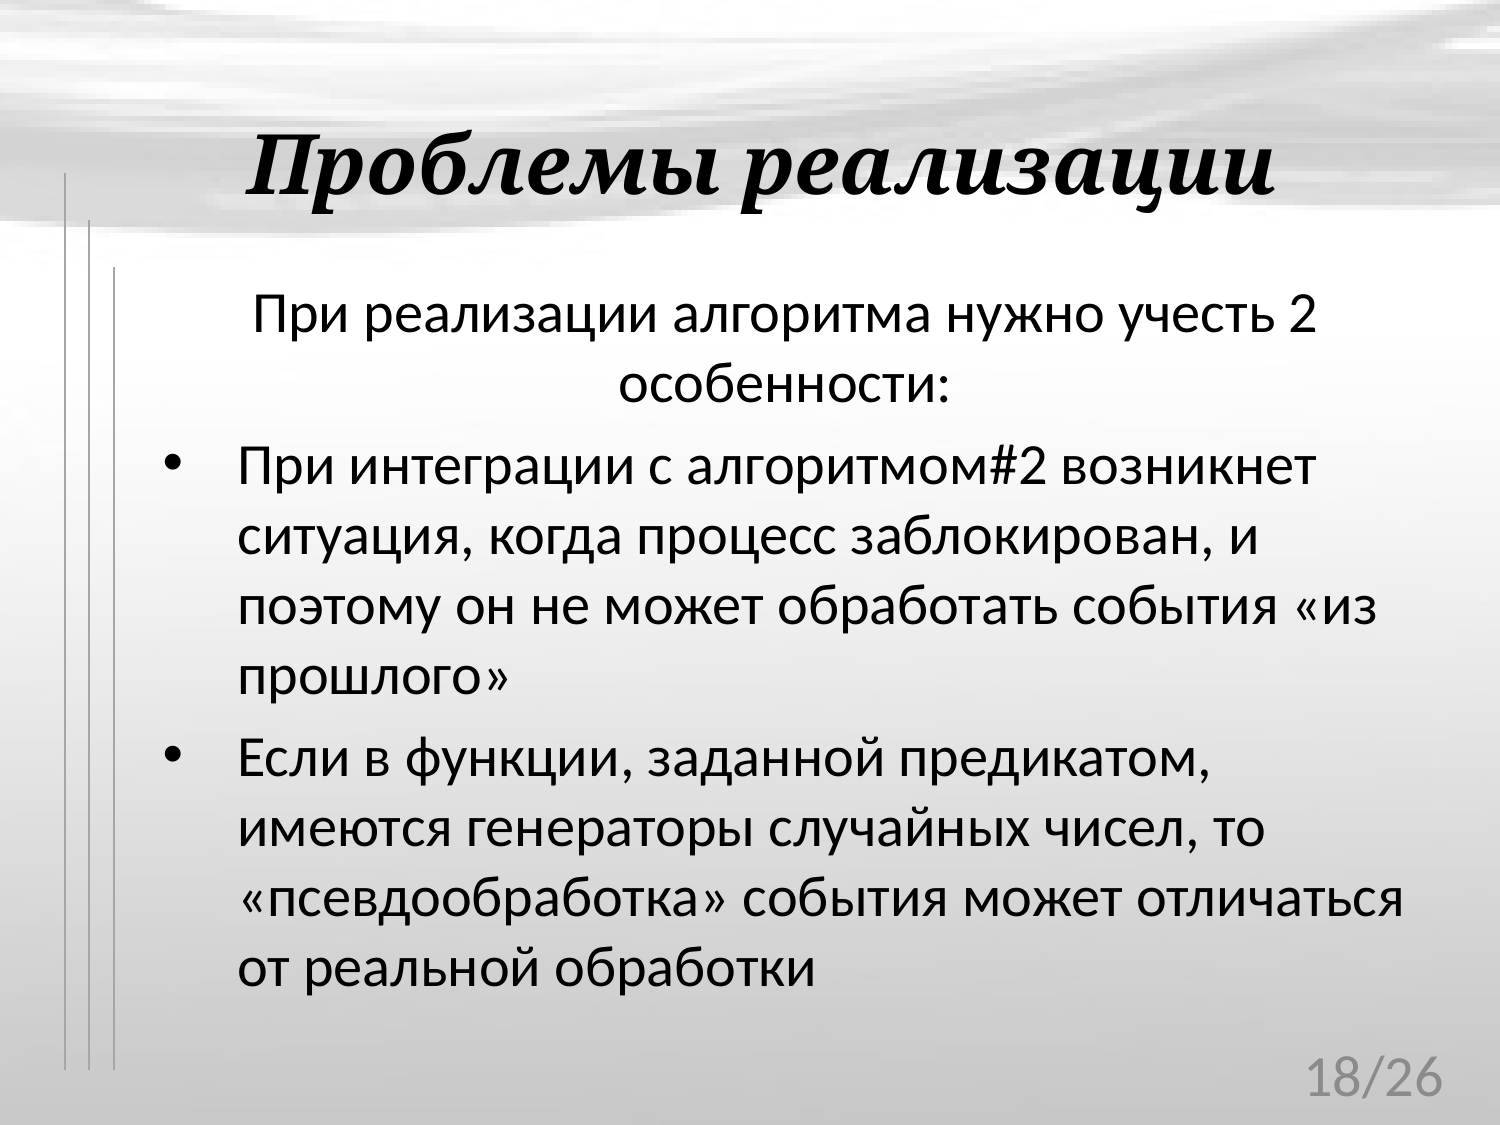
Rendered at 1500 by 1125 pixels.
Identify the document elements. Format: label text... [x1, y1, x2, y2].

title Проблемы реализации [89, 54, 1436, 268]
slide_number 18/26 [1074, 1042, 1459, 1103]
subtitle При реализации алгоритма нужно учесть 2 особенности: При интеграции с алгоритмом#2 возникнет ситуация, когда процесс заблокирован, и поэтому он не может обработать события «из прошлого» Если в функции, заданной предикатом, имеются генераторы случайных чисел, то «псевдообработка» события может отличаться от реальной обработки [147, 267, 1424, 1024]
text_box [64, 172, 115, 1071]
picture [0, 0, 1500, 1125]
